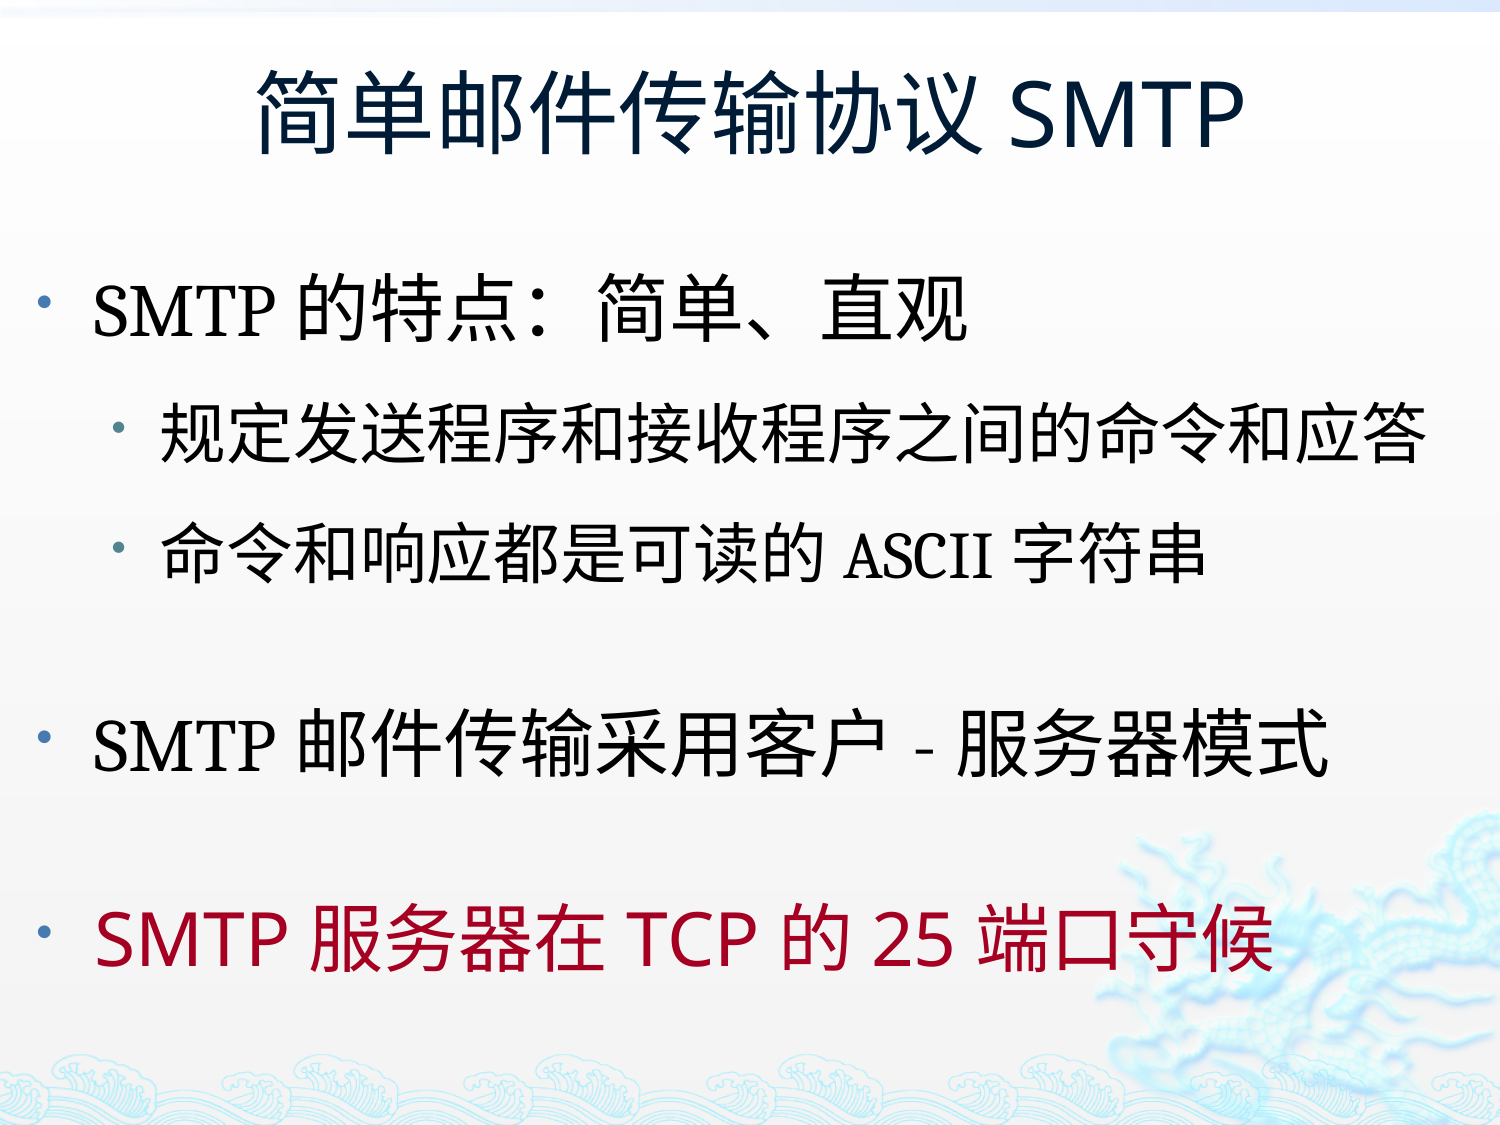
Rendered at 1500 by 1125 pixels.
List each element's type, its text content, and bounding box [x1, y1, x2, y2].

title 简单邮件传输协议SMTP [75, 45, 1425, 164]
list SMTP的特点：简单、直观 规定发送程序和接收程序之间的命令和应答 命令和响应都是可读的ASCII字符串 SMTP邮件传输采用客户-服务器模式 SMTP服务器在TCP的25端口守候 [23, 164, 1465, 1090]
